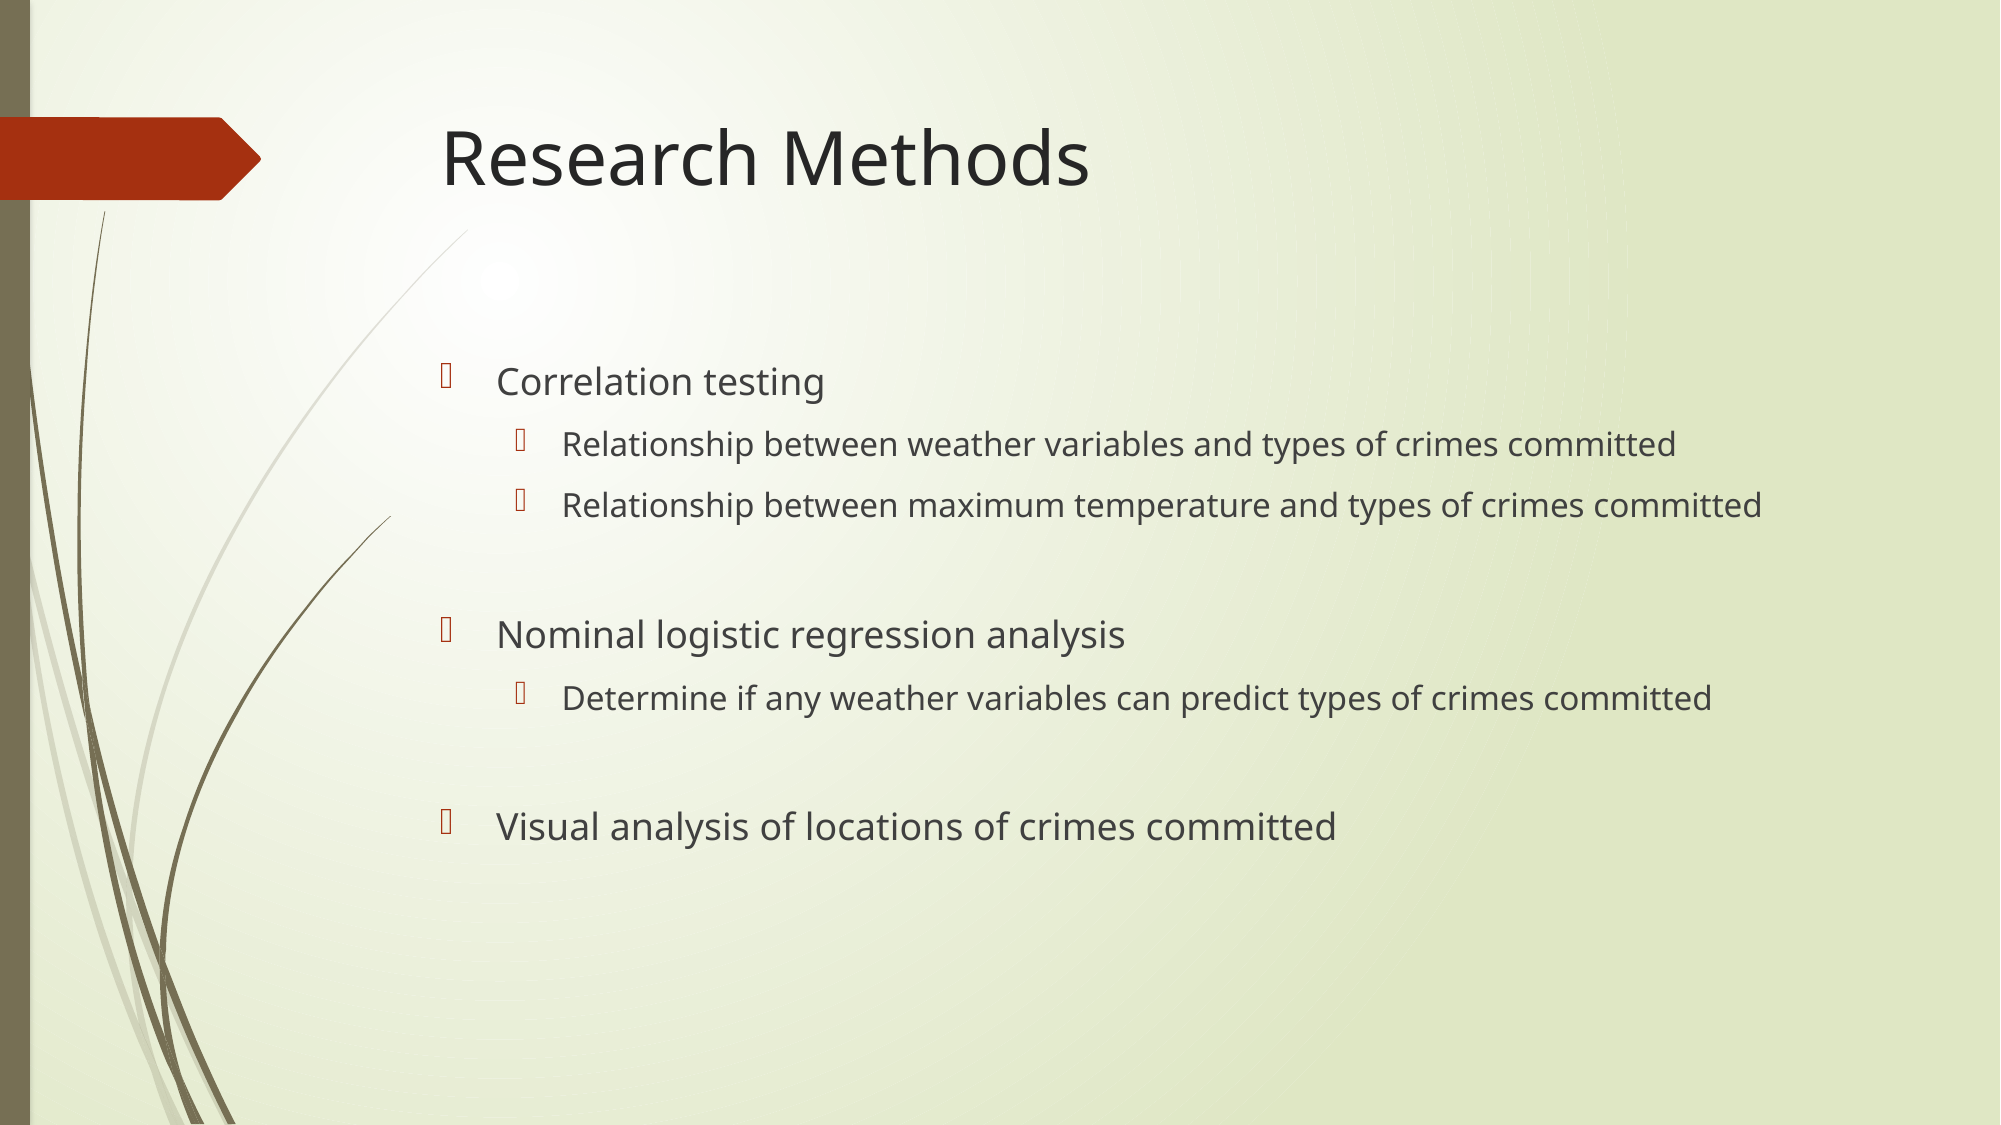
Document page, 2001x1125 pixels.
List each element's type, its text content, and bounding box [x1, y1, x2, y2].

list Correlation testing Relationship between weather variables and types of crimes committed Relationship between maximum temperature and types of crimes committed Nominal logistic regression analysis Determine if any weather variables can predict types of crimes committed Visual analysis of locations of crimes committed [424, 350, 1888, 970]
title Research Methods [425, 102, 1888, 313]
